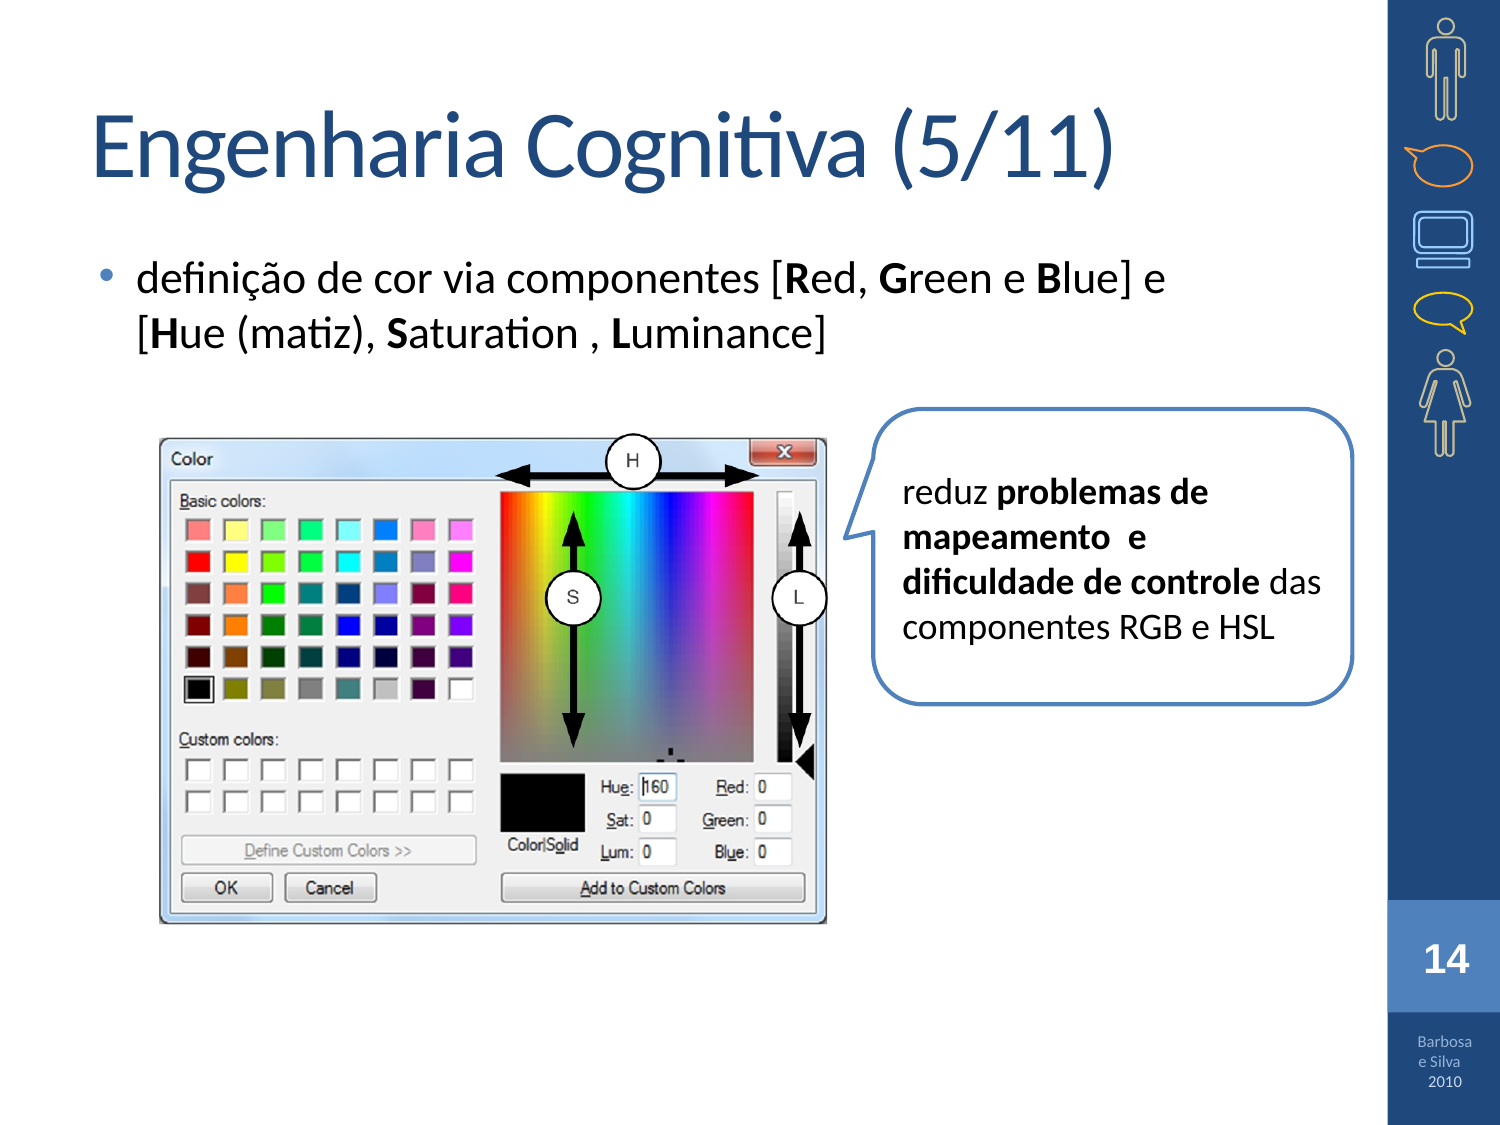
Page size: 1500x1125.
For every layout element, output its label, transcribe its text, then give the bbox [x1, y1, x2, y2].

list definição de cor via componentes [Red, Green e Blue] e [Hue (matiz), Saturation , Luminance] [64, 239, 1343, 1084]
title Engenharia Cognitiva (5/11) [75, 45, 1325, 233]
picture [158, 431, 829, 925]
text_box reduz problemas de mapeamento e dificuldade de controle das componentes RGB e HSL [1343, 425, 1355, 688]
